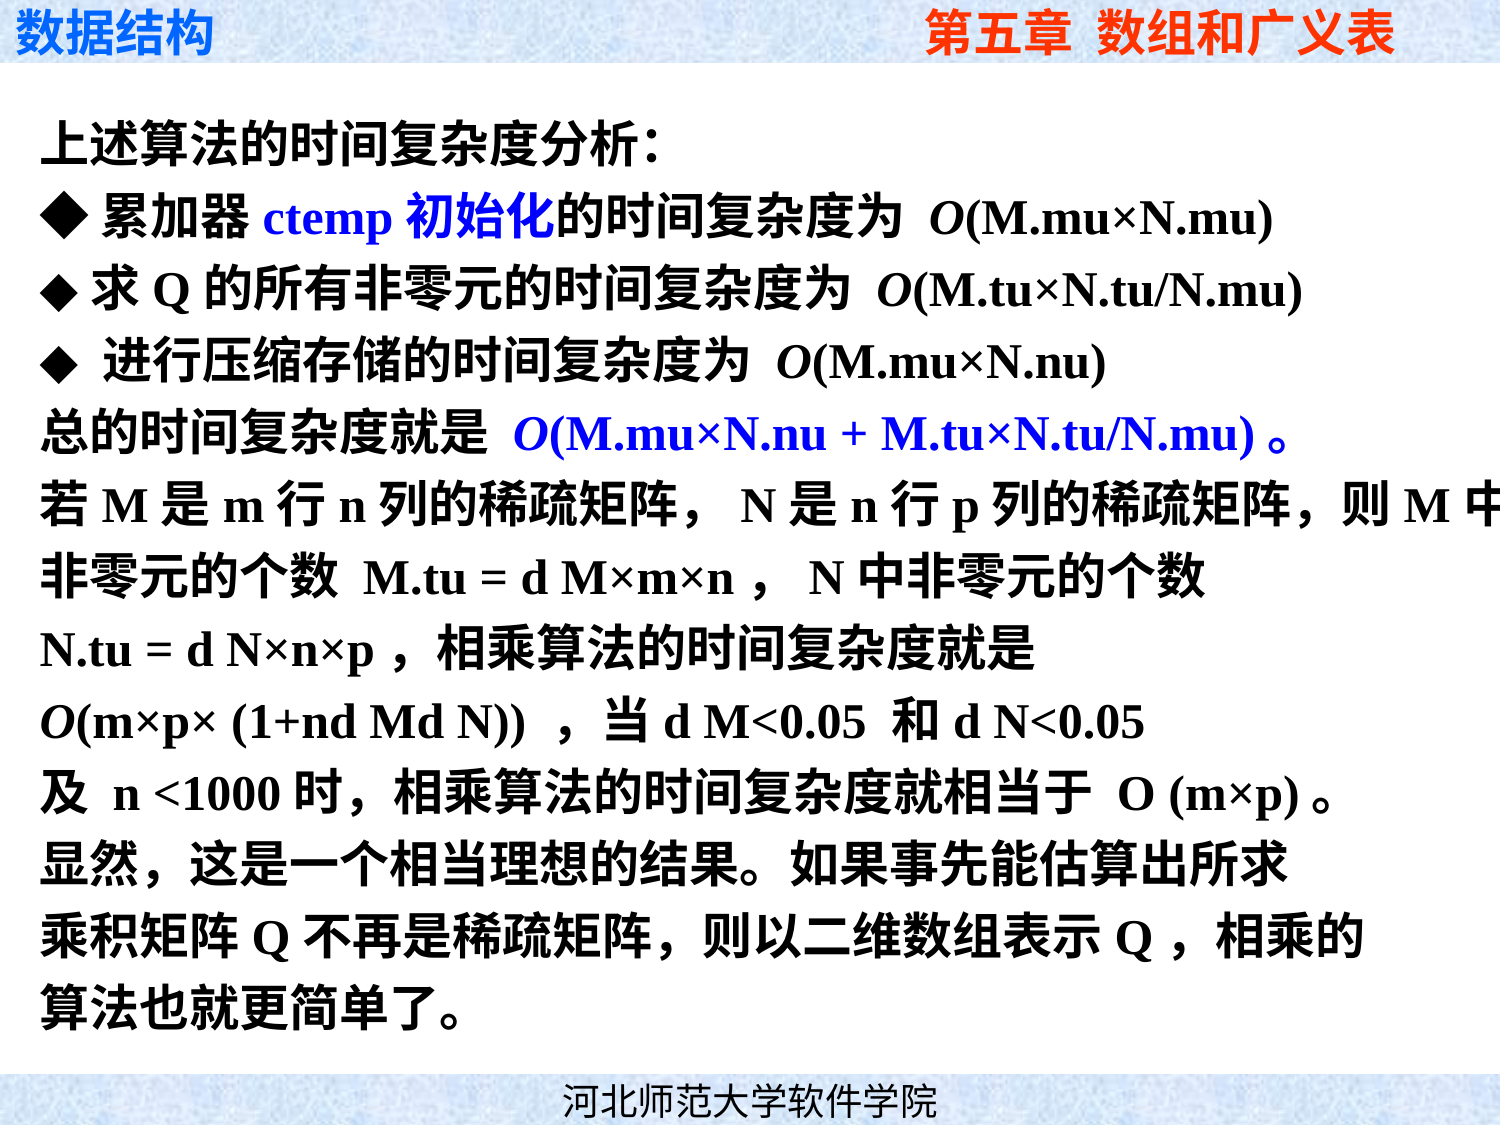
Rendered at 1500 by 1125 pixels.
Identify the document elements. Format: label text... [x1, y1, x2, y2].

picture [0, 0, 1500, 63]
picture [0, 1074, 1500, 1125]
text_box 上述算法的时间复杂度分析： ◆ 累加器ctemp初始化的时间复杂度为 O(M.mu×N.mu) ◆求Q的所有非零元的时间复杂度为 O(M.tu×N.tu/N.mu) ◆ 进行压缩存储的时间复杂度为 O(M.mu×N.nu) 总的时间复杂度就是 O(M.mu×N.nu + M.tu×N.tu/N.mu)。 若M是m行n列的稀疏矩阵，N是n行p列的稀疏矩阵，则M中 非零元的个数 M.tu = d M×m×n，N中非零元的个数 N.tu = d N×n×p，相乘算法的时间复杂度就是 O(m×p× (1+nd Md N)) ，当d M<0.05 和d N<0.05 及 n <1000时，相乘算法的时间复杂度就相当于 O (m×p)。 显然，这是一个相当理想的结果。如果事先能估算出所求 乘积矩阵Q不再是稀疏矩阵，则以二维数组表示Q，相乘的 算法也就更简单了。 [24, 93, 1500, 1044]
